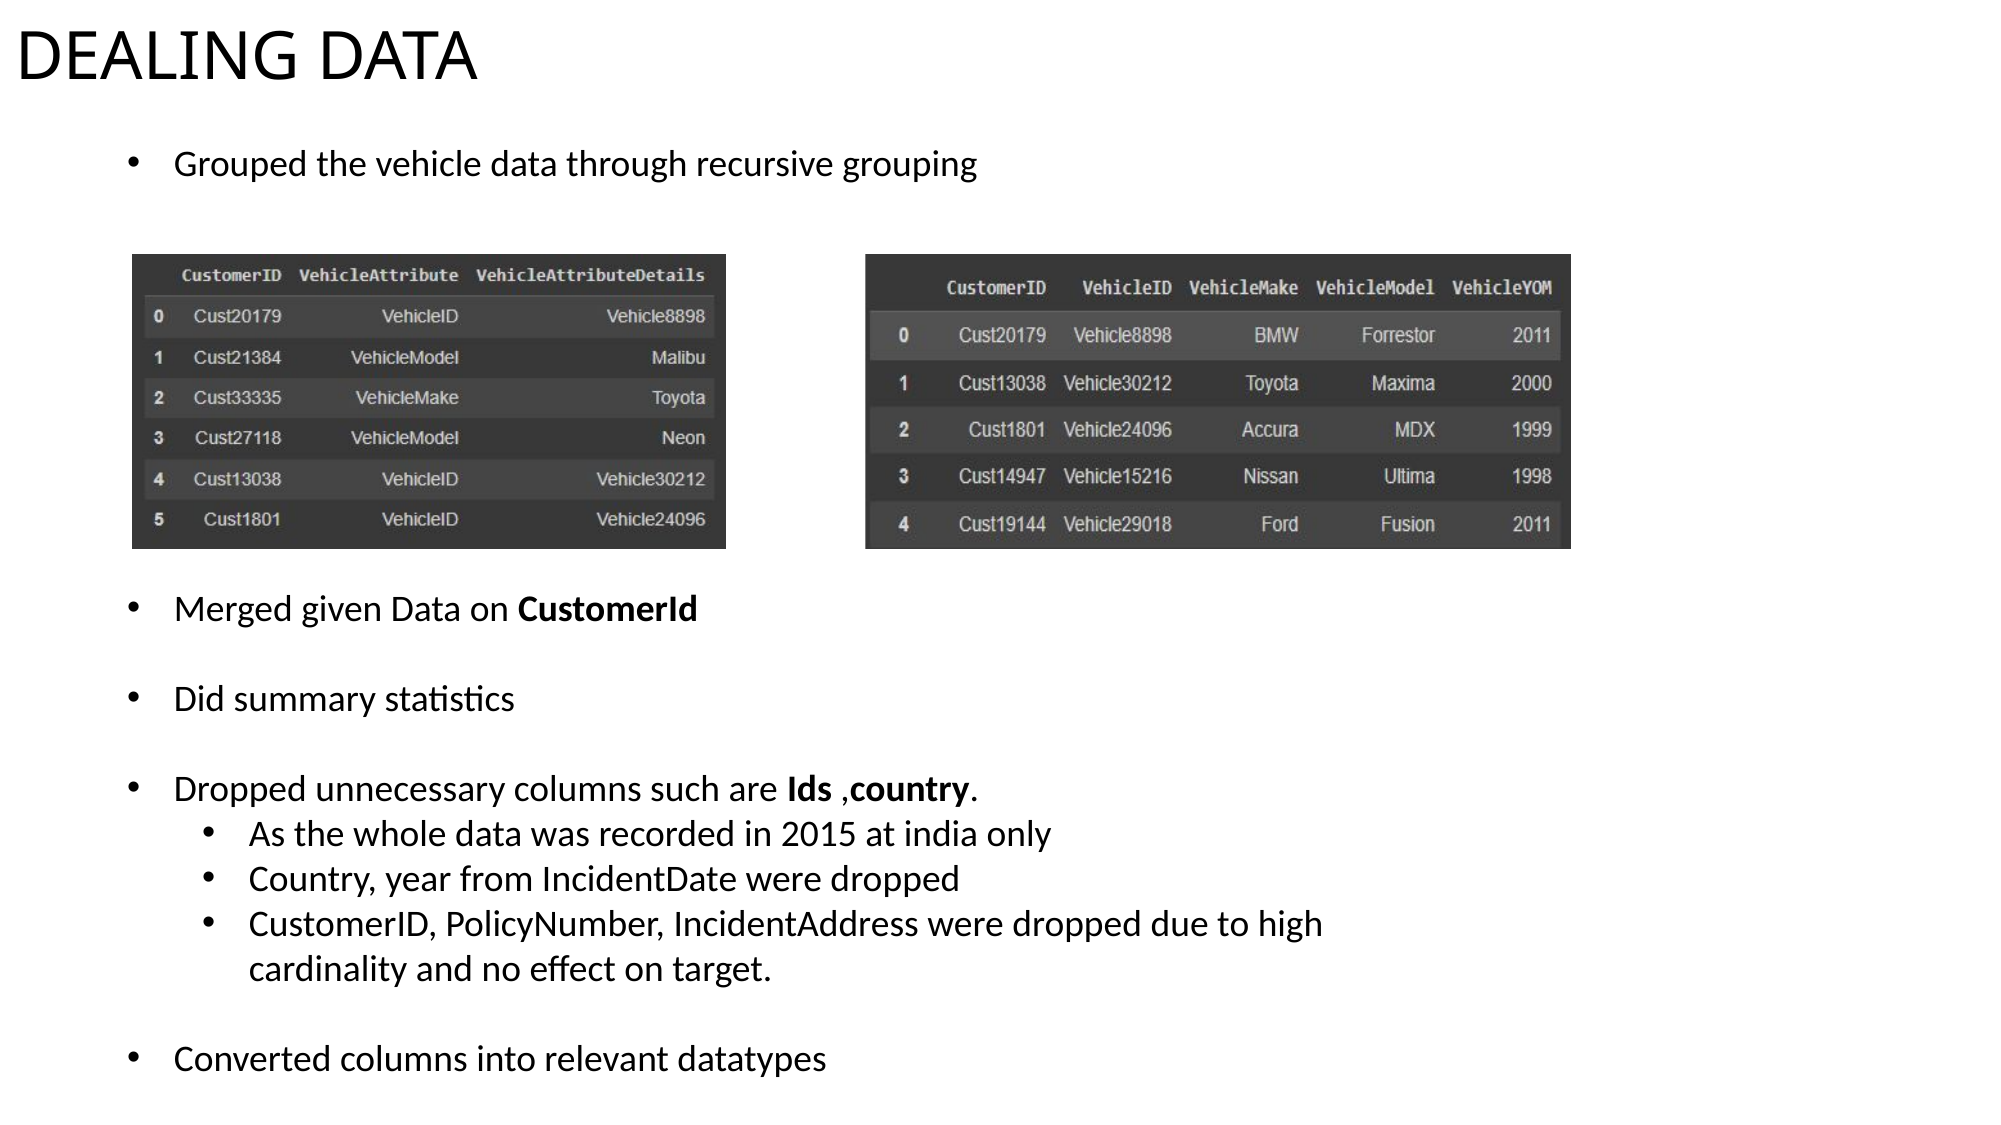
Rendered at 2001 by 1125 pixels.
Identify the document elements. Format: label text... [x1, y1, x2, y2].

text_box Merged given Data on CustomerId Did summary statistics Dropped unnecessary columns such are Ids ,country. As the whole data was recorded in 2015 at india only Country, year from IncidentDate were dropped CustomerID, PolicyNumber, IncidentAddress were dropped due to high cardinality and no effect on target. Converted columns into relevant datatypes [37, 576, 1369, 1087]
text_box Grouped the vehicle data through recursive grouping [37, 131, 1369, 237]
text_box DEALING DATA [0, 0, 1269, 116]
picture [132, 254, 726, 549]
picture [865, 254, 1571, 549]
